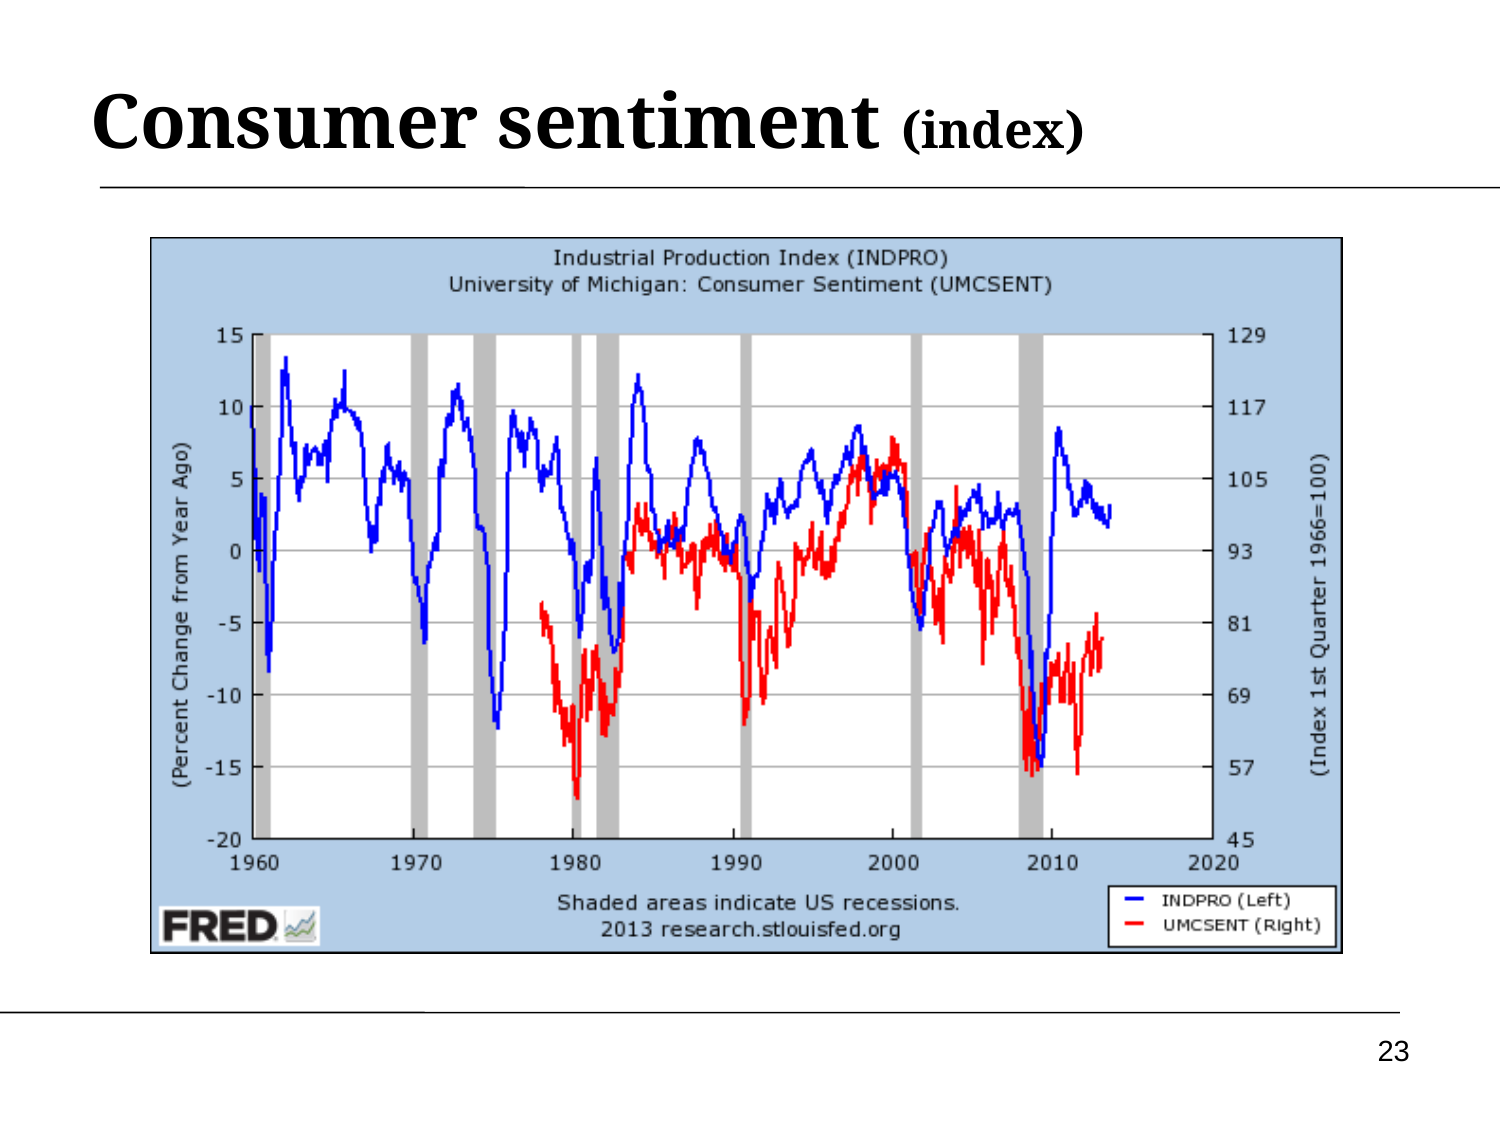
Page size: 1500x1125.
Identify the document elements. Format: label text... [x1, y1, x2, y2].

slide_number 23 [1074, 1024, 1426, 1103]
title Consumer sentiment (index) [74, 49, 1426, 188]
picture [149, 237, 1343, 954]
